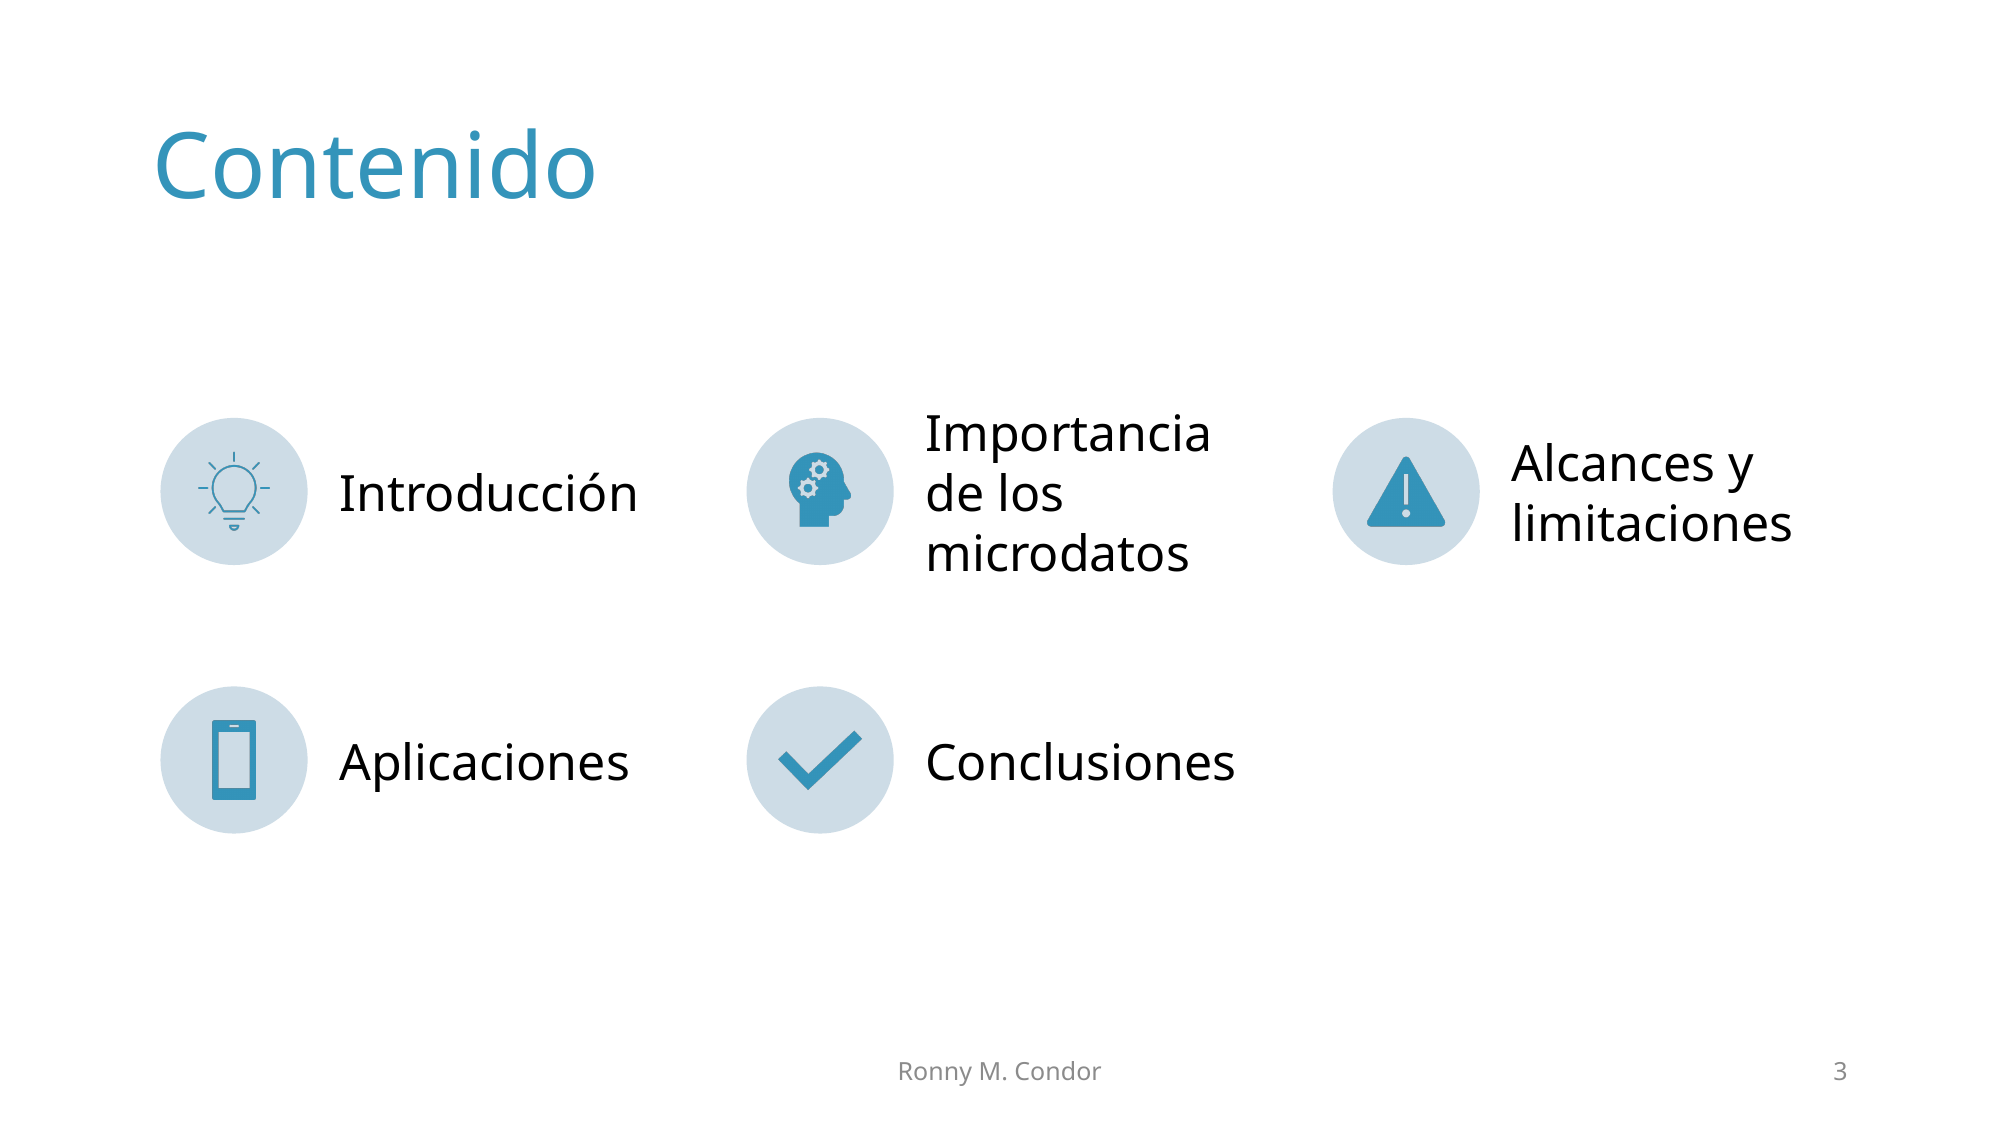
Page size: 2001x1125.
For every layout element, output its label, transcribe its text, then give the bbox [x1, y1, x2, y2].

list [146, 268, 1872, 983]
title Contenido [137, 59, 1863, 278]
slide_number 3 [1412, 1042, 1863, 1103]
footer Ronny M. Condor [662, 1042, 1338, 1103]
